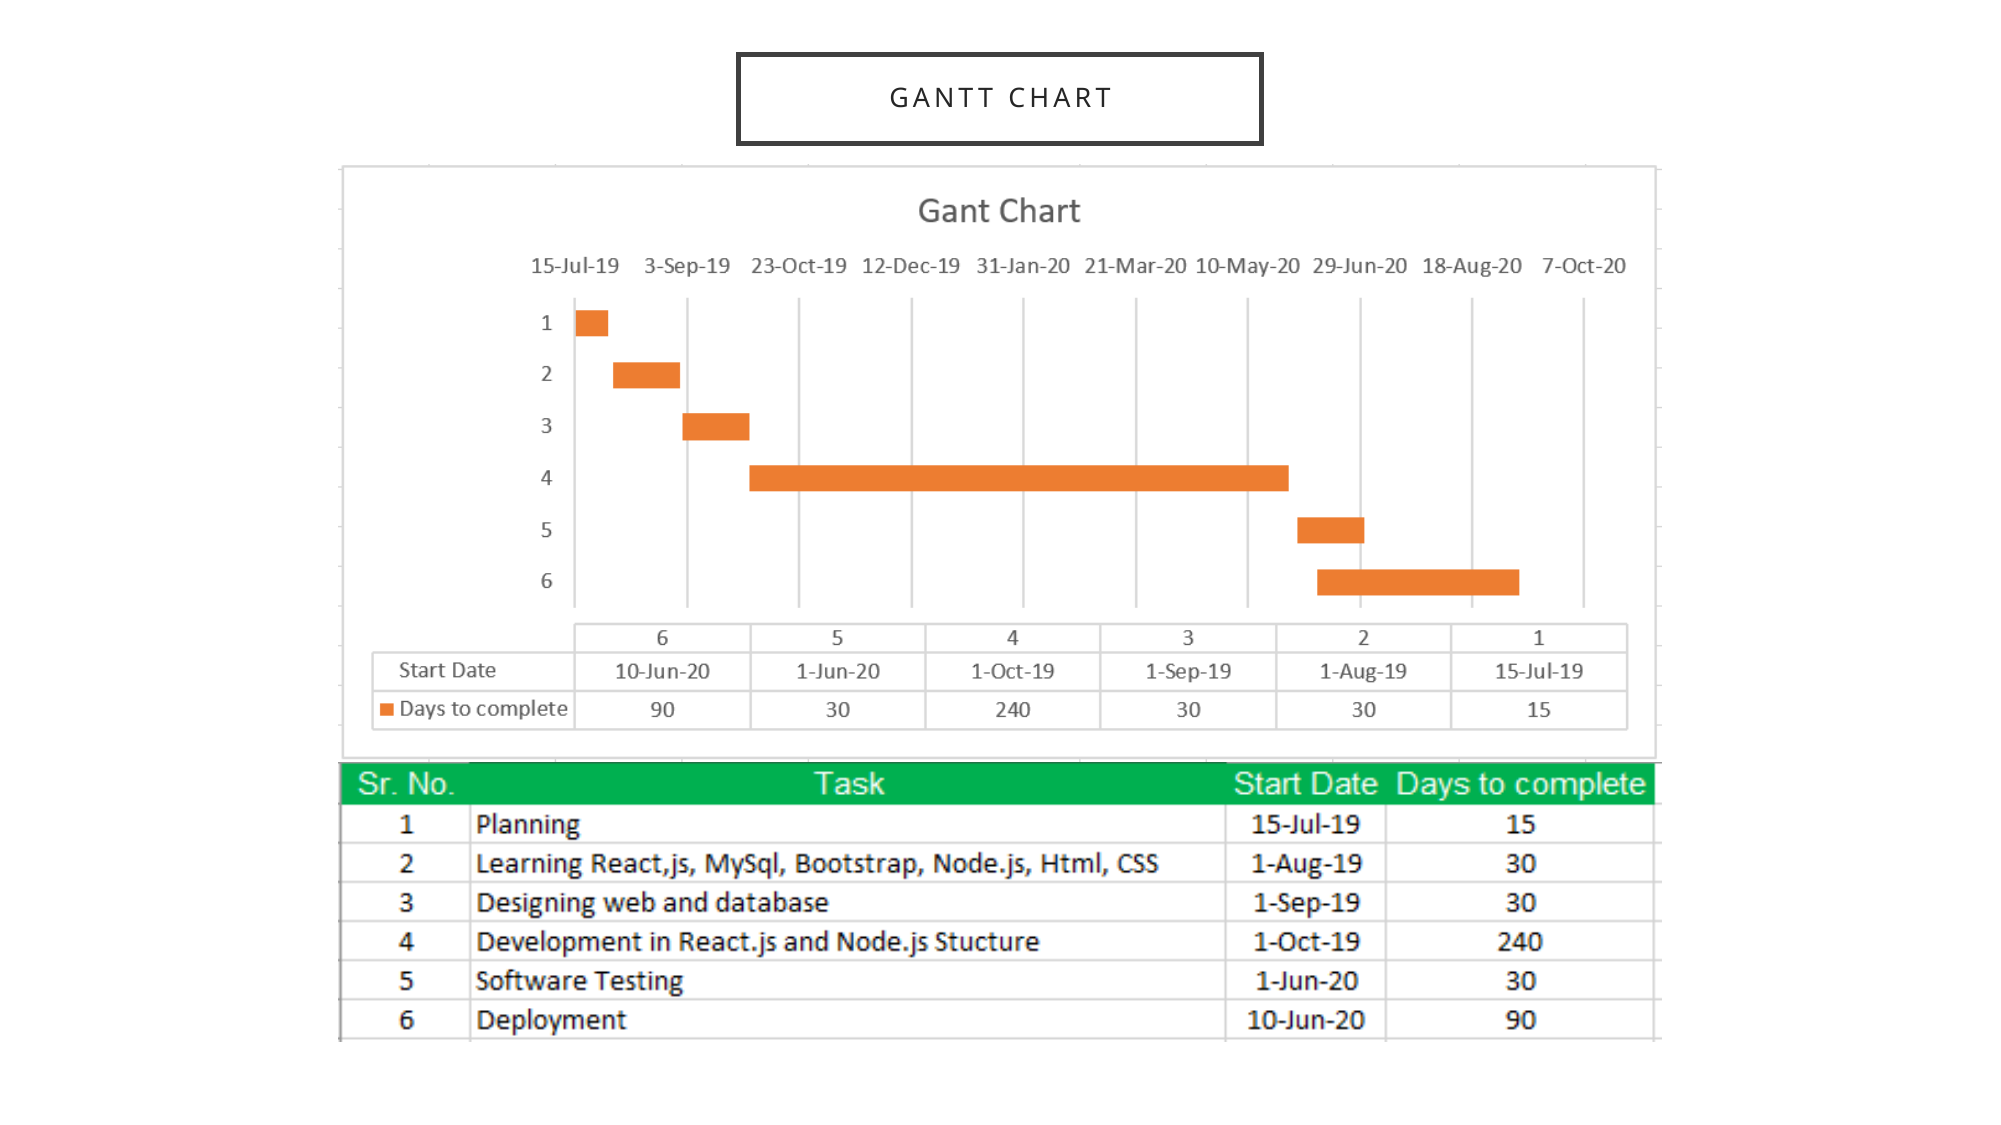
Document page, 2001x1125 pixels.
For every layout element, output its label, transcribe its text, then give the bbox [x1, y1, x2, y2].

picture [338, 762, 1662, 1042]
title Gantt chart [736, 52, 1264, 146]
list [338, 164, 1662, 762]
